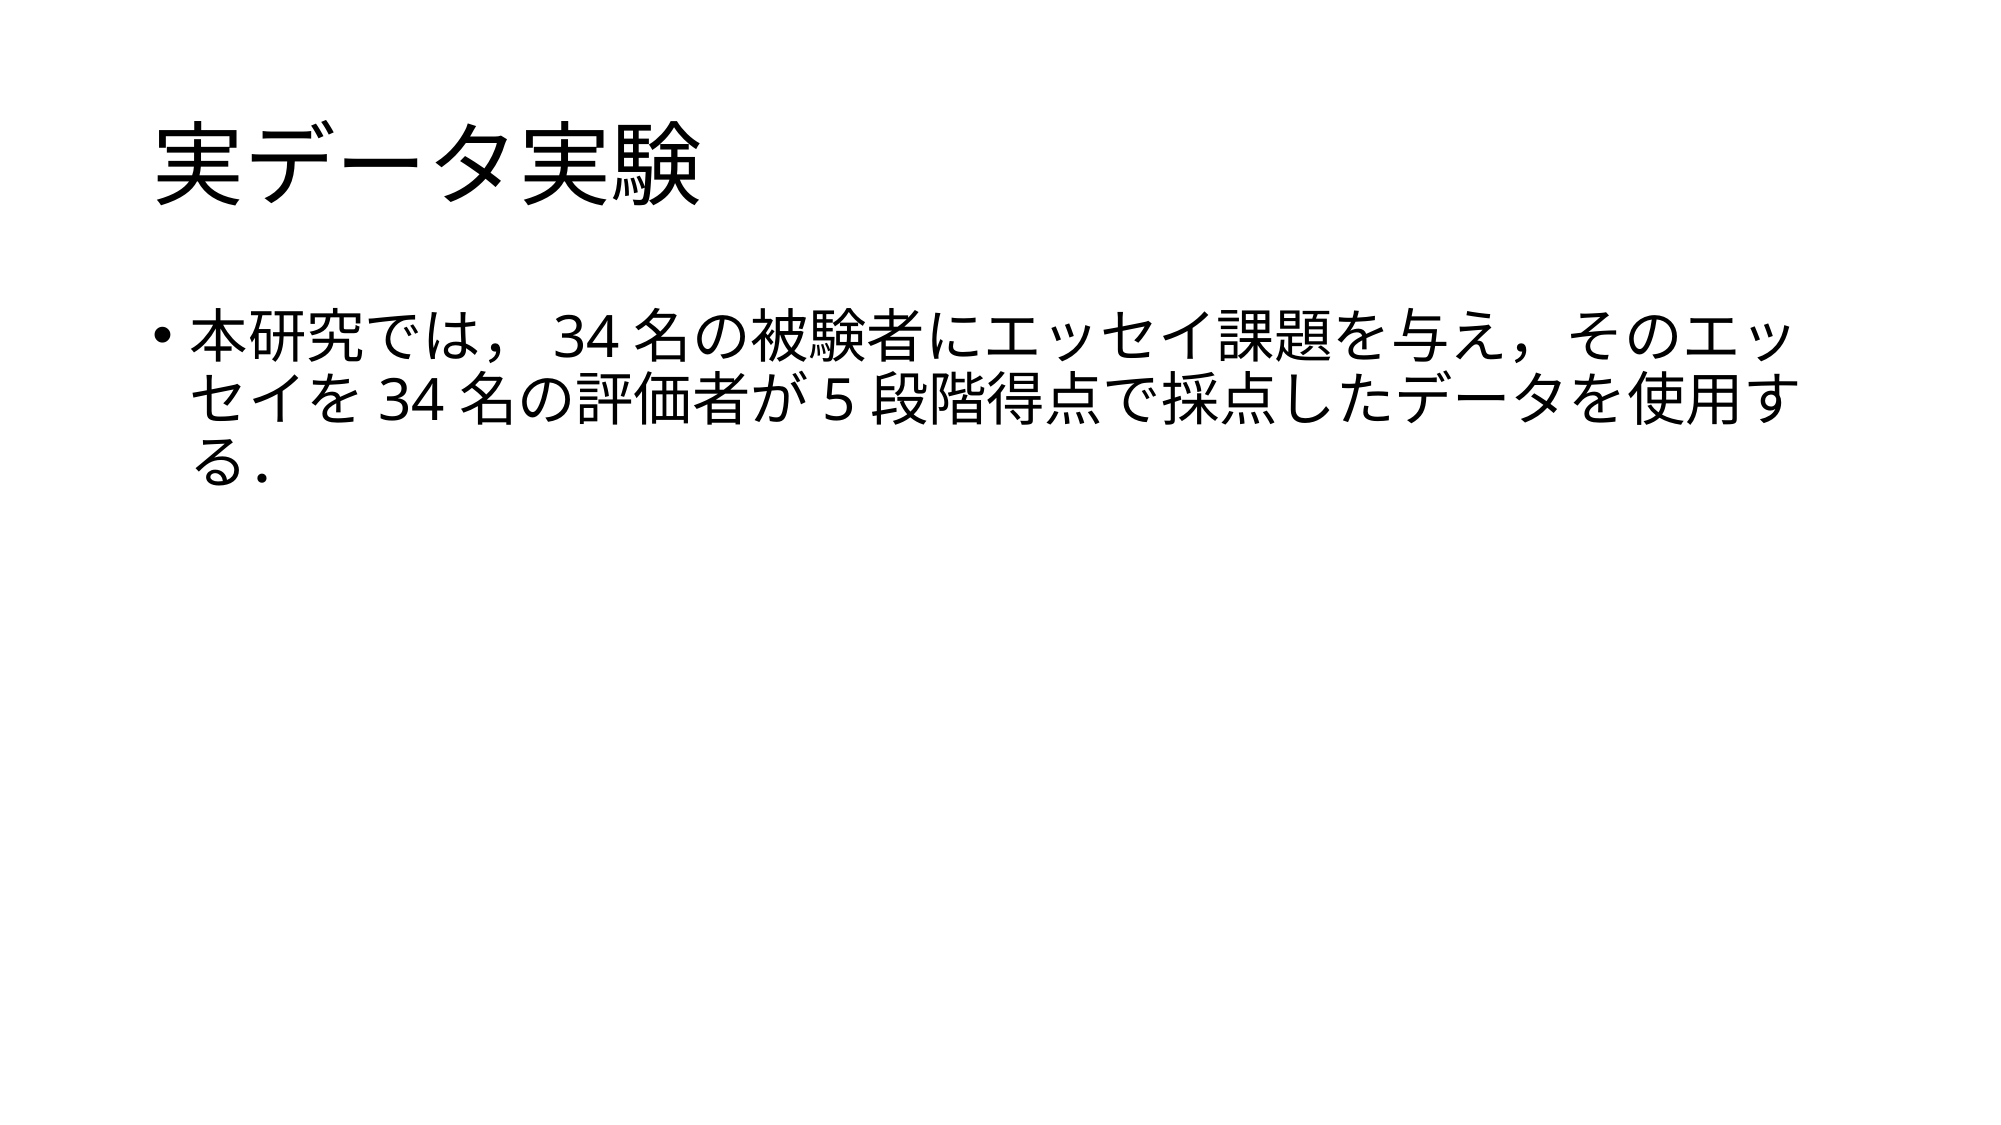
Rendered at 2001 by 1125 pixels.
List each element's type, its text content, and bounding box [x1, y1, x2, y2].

list 本研究では，34名の被験者にエッセイ課題を与え，そのエッセイを34名の評価者が5段階得点で採点したデータを使用する． [137, 299, 1863, 1014]
title 実データ実験 [137, 59, 1863, 278]
